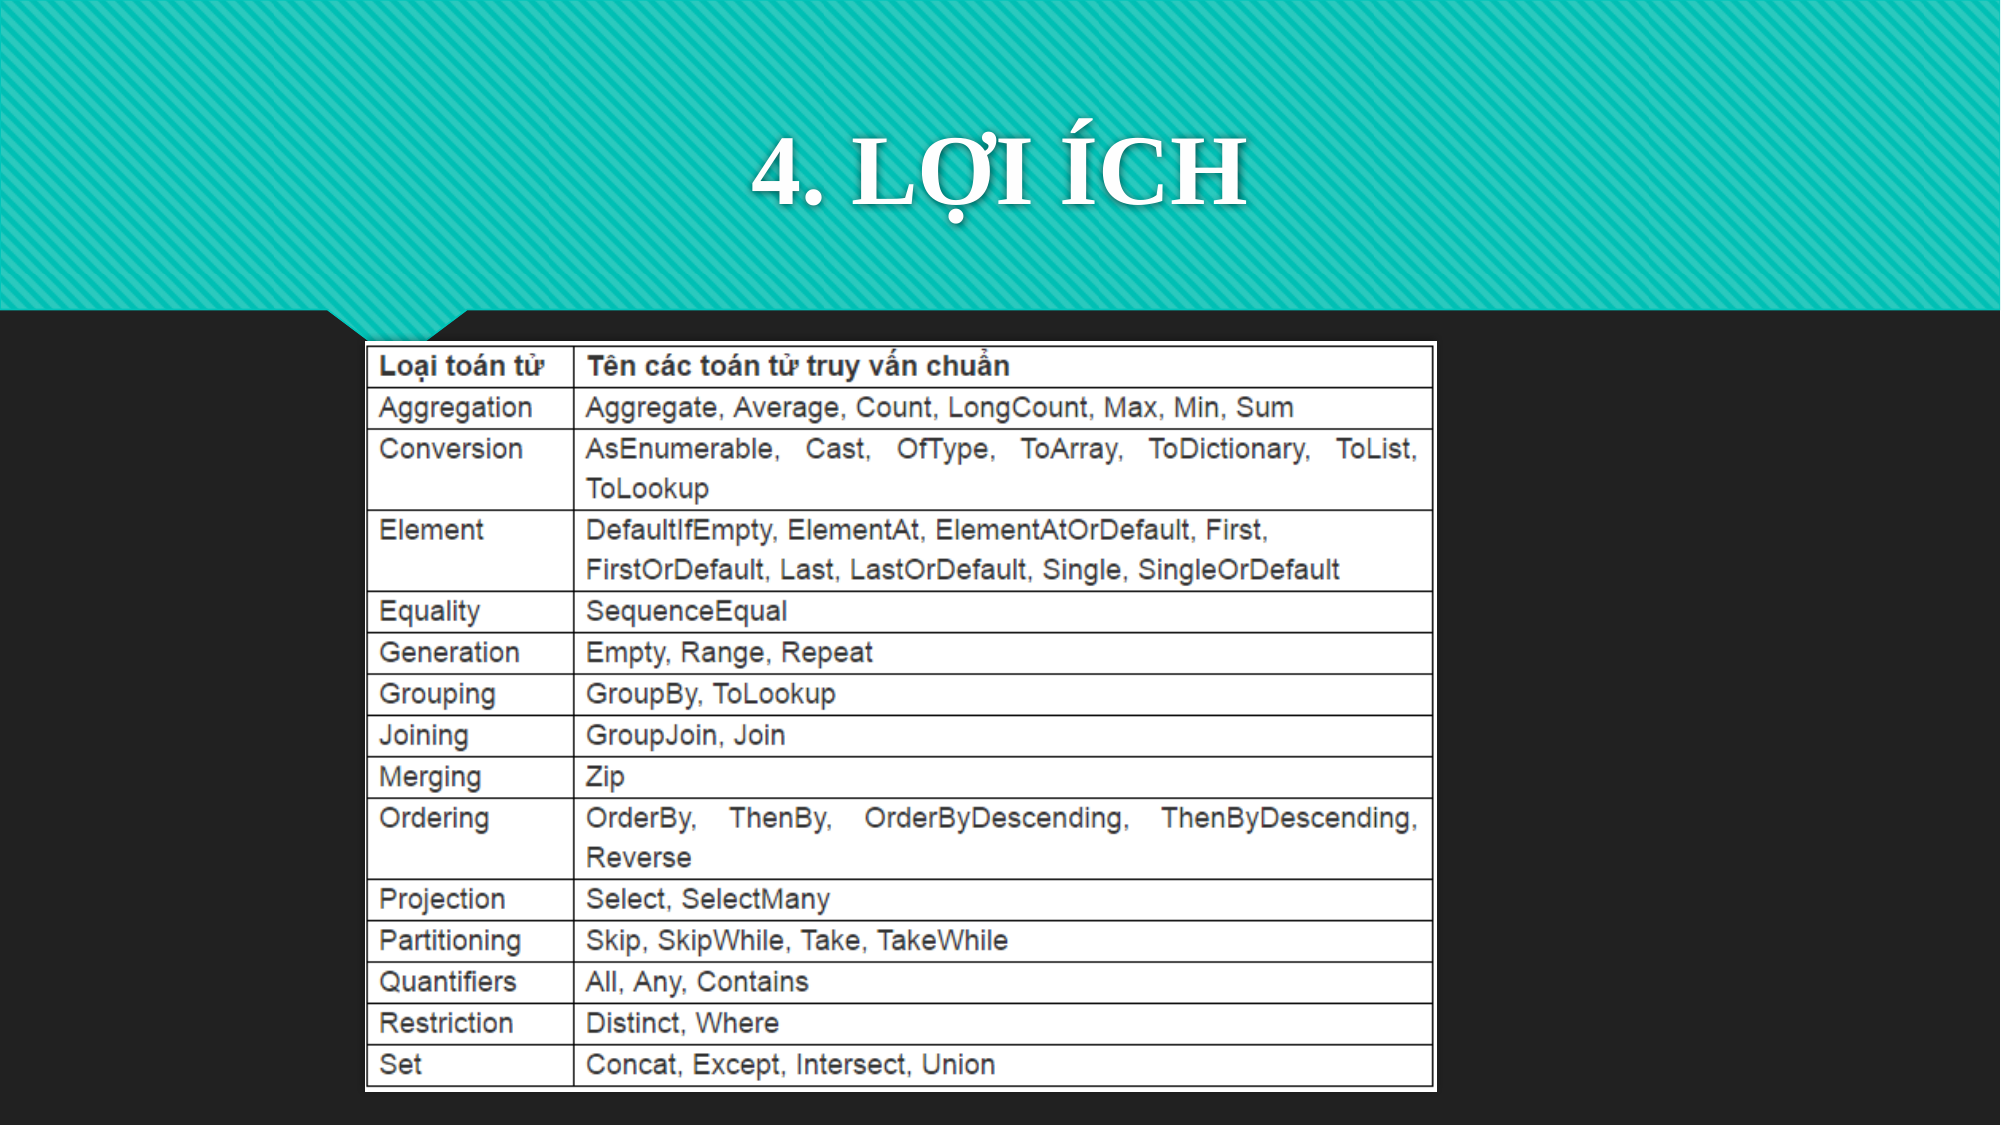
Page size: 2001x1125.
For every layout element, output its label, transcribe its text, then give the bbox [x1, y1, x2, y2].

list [365, 341, 1437, 1092]
title 4. LỢI ÍCH [132, 73, 1868, 233]
